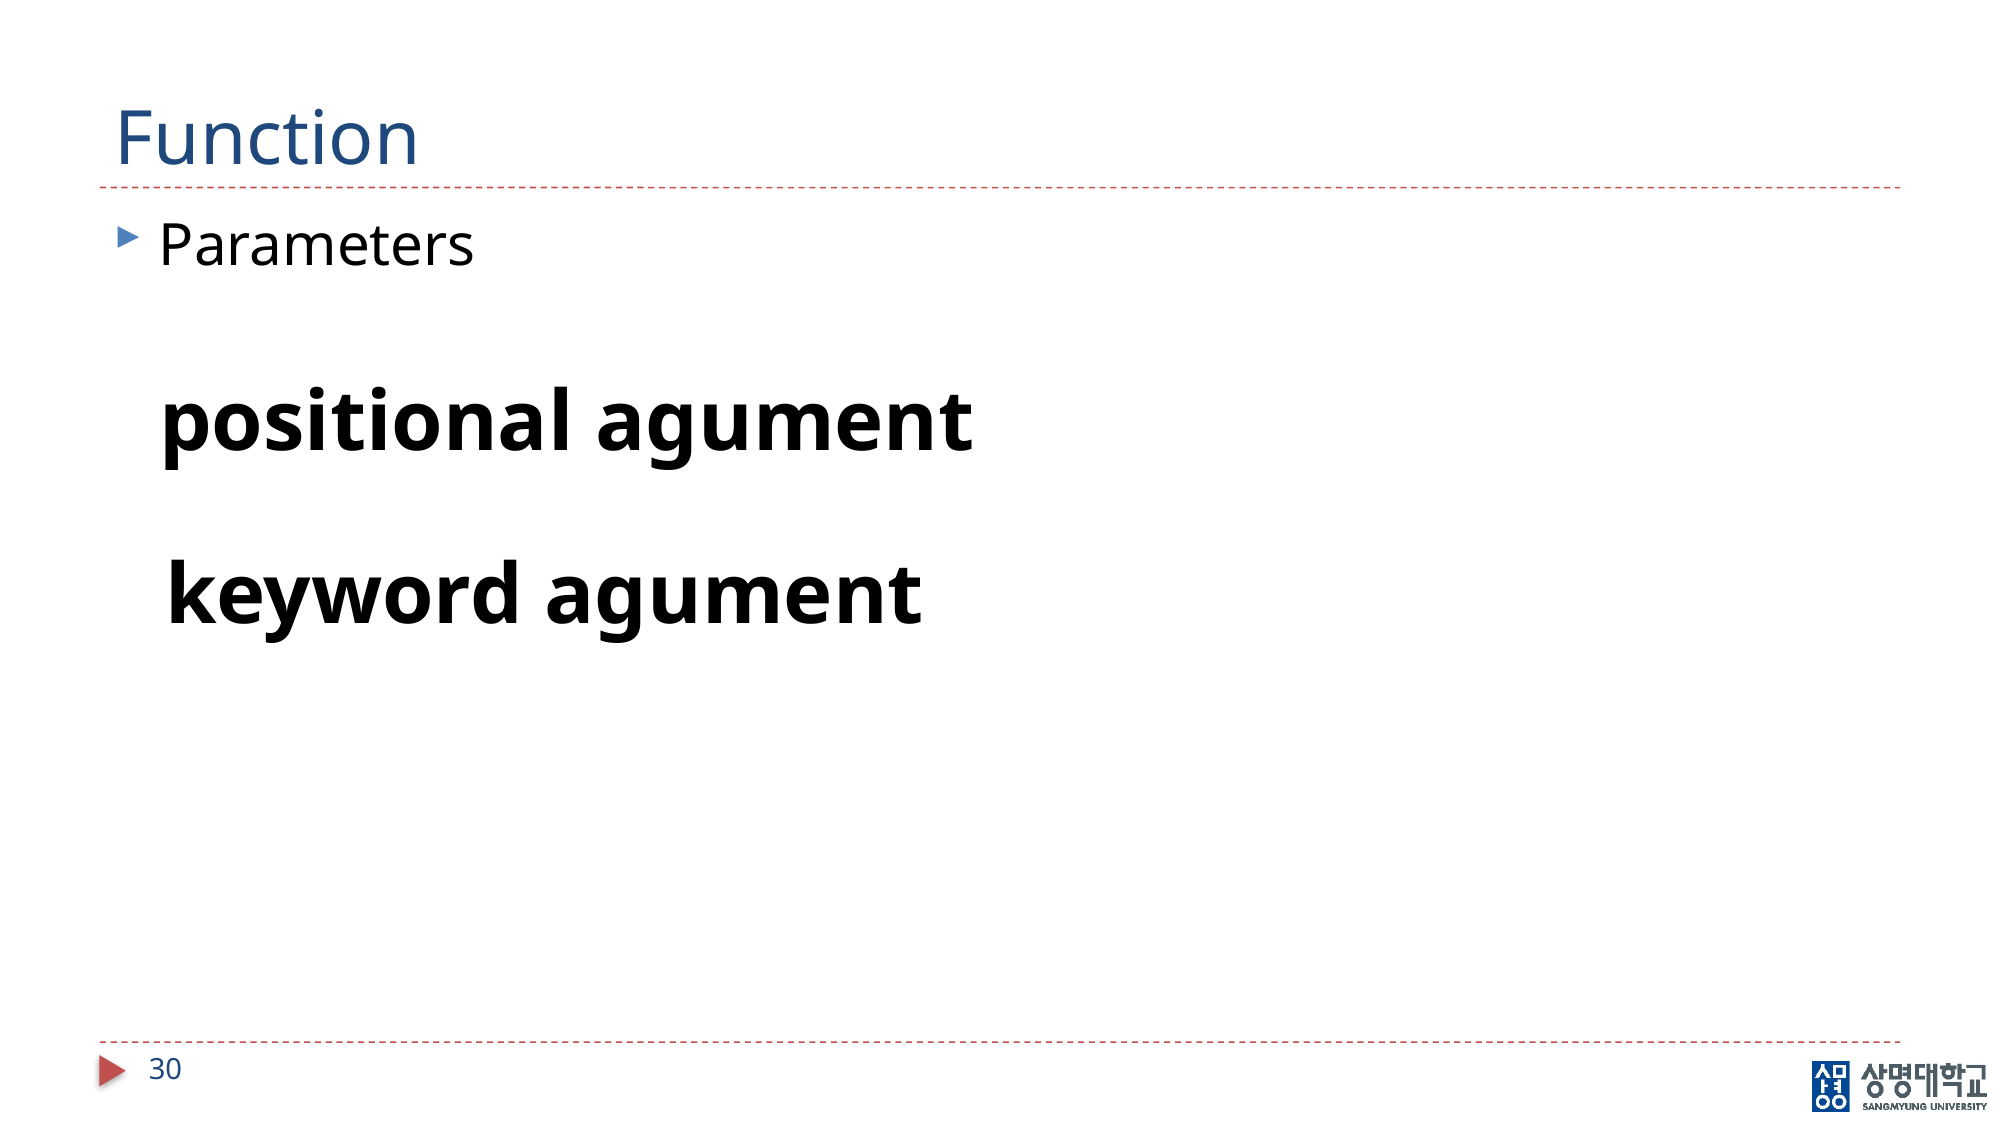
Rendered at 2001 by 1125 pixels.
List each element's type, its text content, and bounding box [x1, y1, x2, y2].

text_box keyword agument [99, 532, 991, 648]
text_box positional agument [50, 359, 1084, 475]
title Function [99, 24, 1900, 188]
text_box Parameters [98, 199, 1899, 1010]
picture [1812, 1061, 1987, 1112]
slide_number 30 [133, 1042, 568, 1103]
